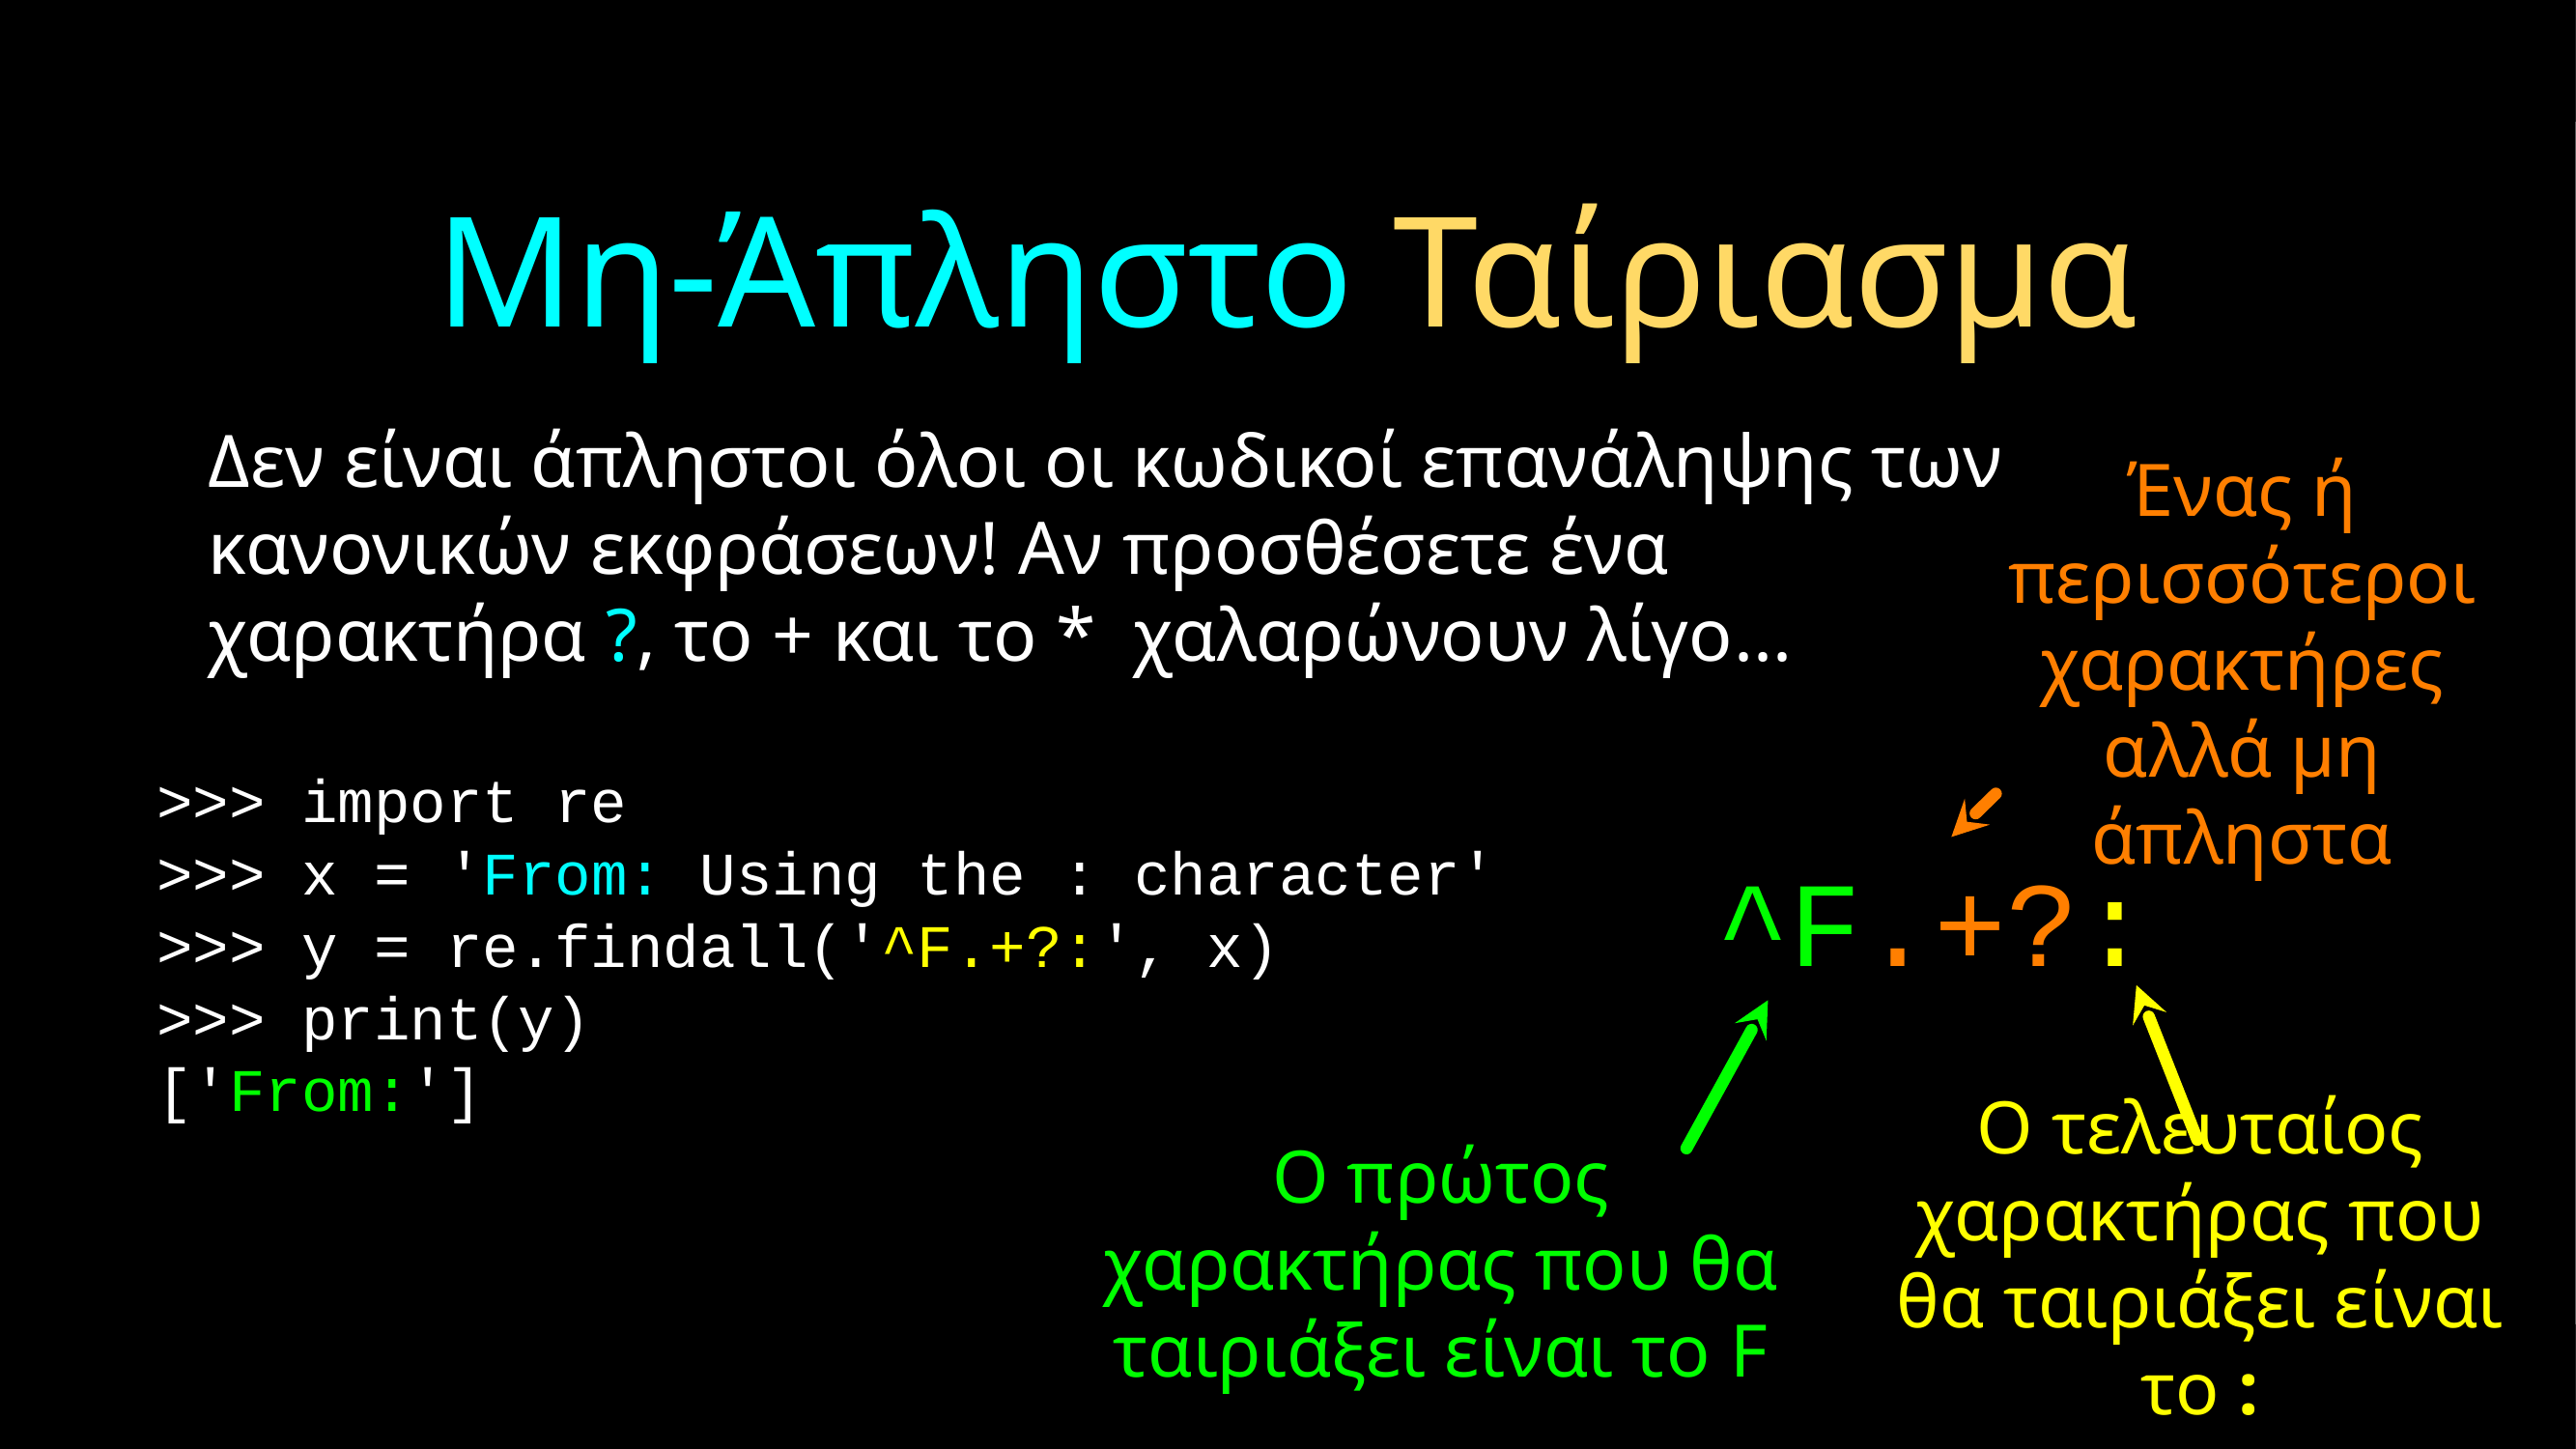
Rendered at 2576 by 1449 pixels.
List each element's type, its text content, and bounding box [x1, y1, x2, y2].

text_box Ο πρώτος χαρακτήρας που θα ταιριάξει είναι το F [1066, 1170, 1816, 1352]
title Μη-Άπληστο Ταίριασμα [183, 128, 2391, 403]
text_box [1685, 1000, 1769, 1149]
text_box Ο τελευταίος χαρακτήρας που θα ταιριάξει είναι το : [1870, 1164, 2531, 1346]
text_box Ένας ή περισσότεροι χαρακτήρες αλλά μη άπληστα [1951, 529, 2534, 794]
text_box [2136, 984, 2198, 1141]
text_box >>> import re >>> x = 'From: Using the : character' >>> y = re.findall('^F.+?:', x) >>> print(y) ['From:'] [156, 728, 1746, 1157]
list Δεν είναι άπληστοι όλοι οι κωδικοί επανάληψης των κανονικών εκφράσεων! Αν προσθέσετε ένα χαρακτήρα ?, το + και το * χαλαρώνουν λίγο... [142, 409, 2021, 651]
text_box ^F.+?: [1716, 837, 2187, 1001]
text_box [1951, 793, 1996, 838]
